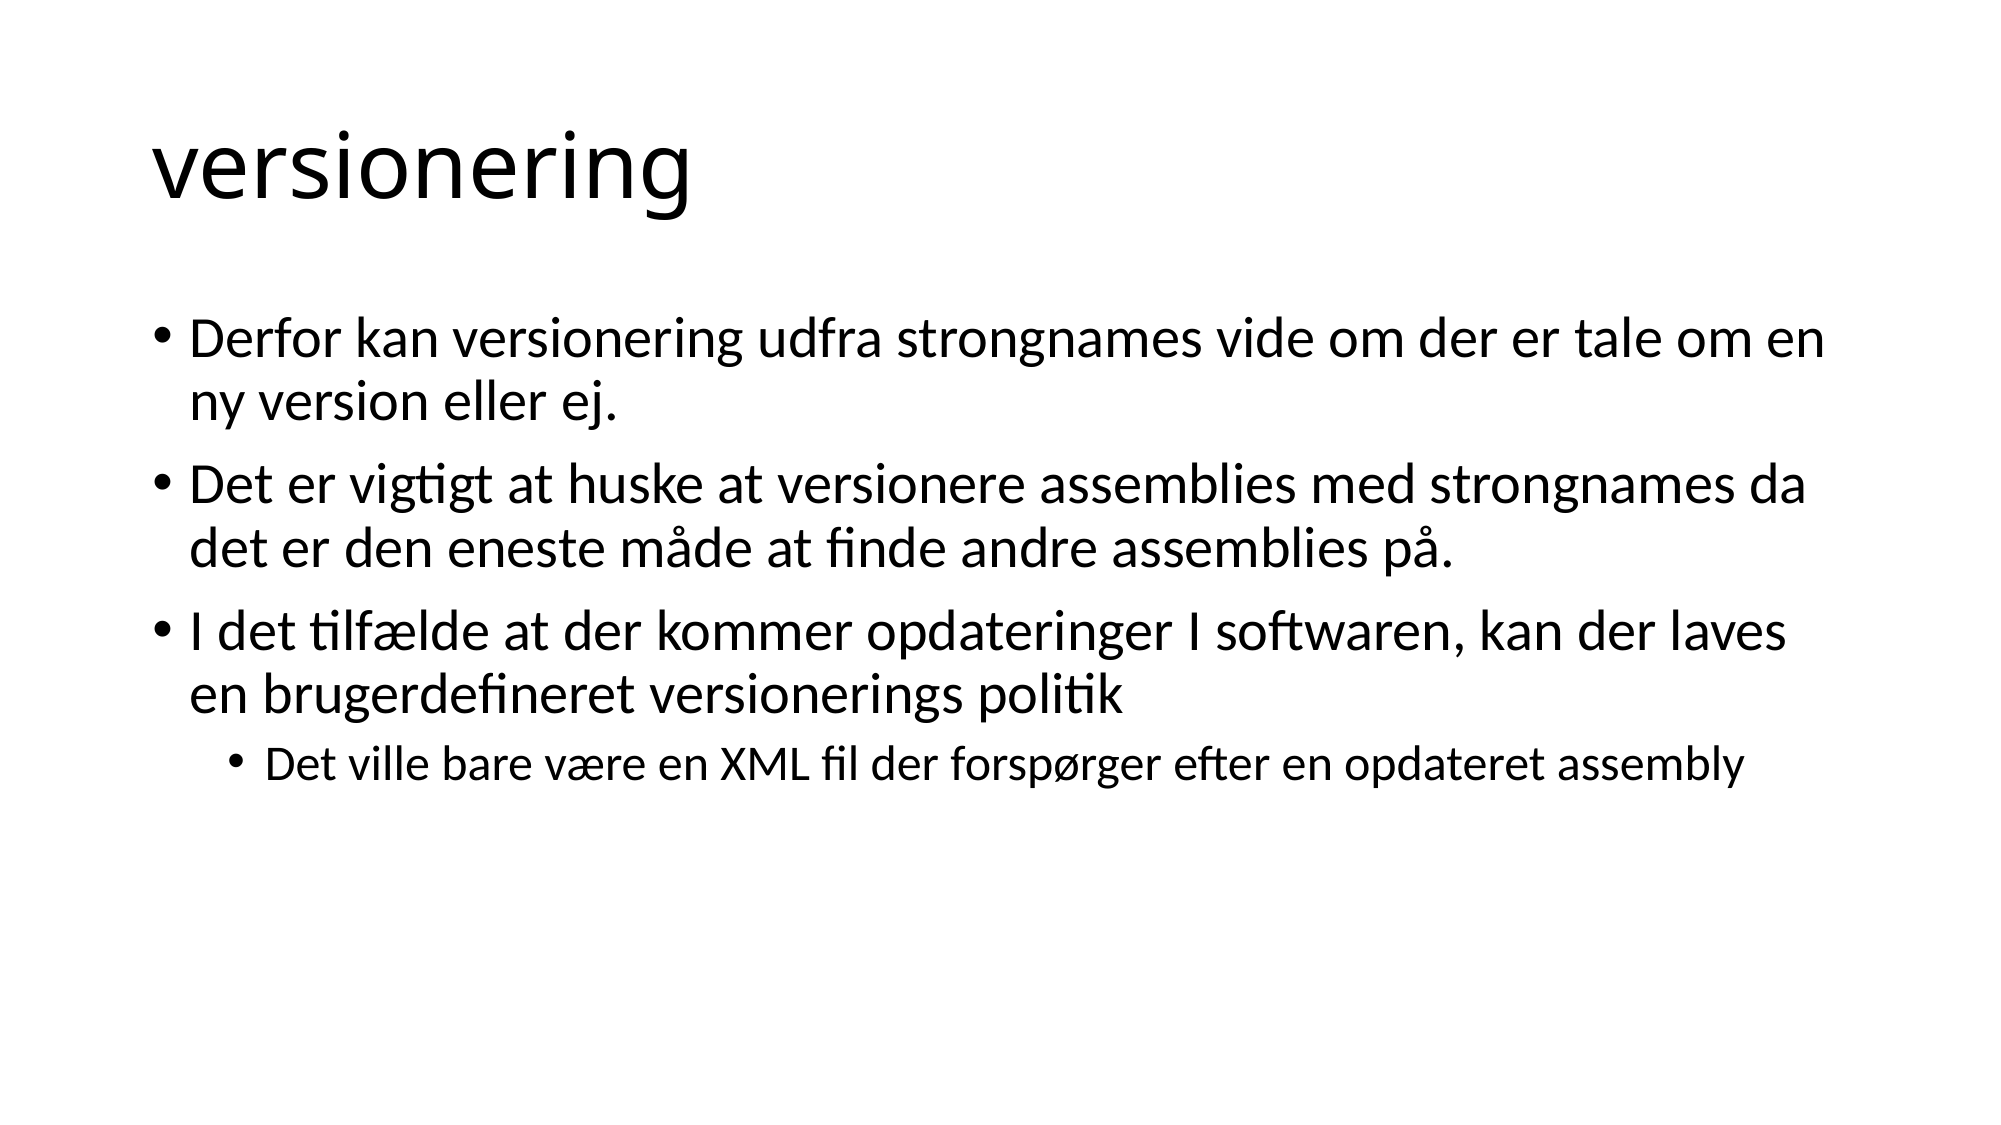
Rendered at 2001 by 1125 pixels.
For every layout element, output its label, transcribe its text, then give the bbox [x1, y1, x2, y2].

list Derfor kan versionering udfra strongnames vide om der er tale om en ny version eller ej. Det er vigtigt at huske at versionere assemblies med strongnames da det er den eneste måde at finde andre assemblies på. I det tilfælde at der kommer opdateringer I softwaren, kan der laves en brugerdefineret versionerings politik Det ville bare være en XML fil der forspørger efter en opdateret assembly [137, 299, 1863, 1014]
title versionering [137, 59, 1863, 278]
